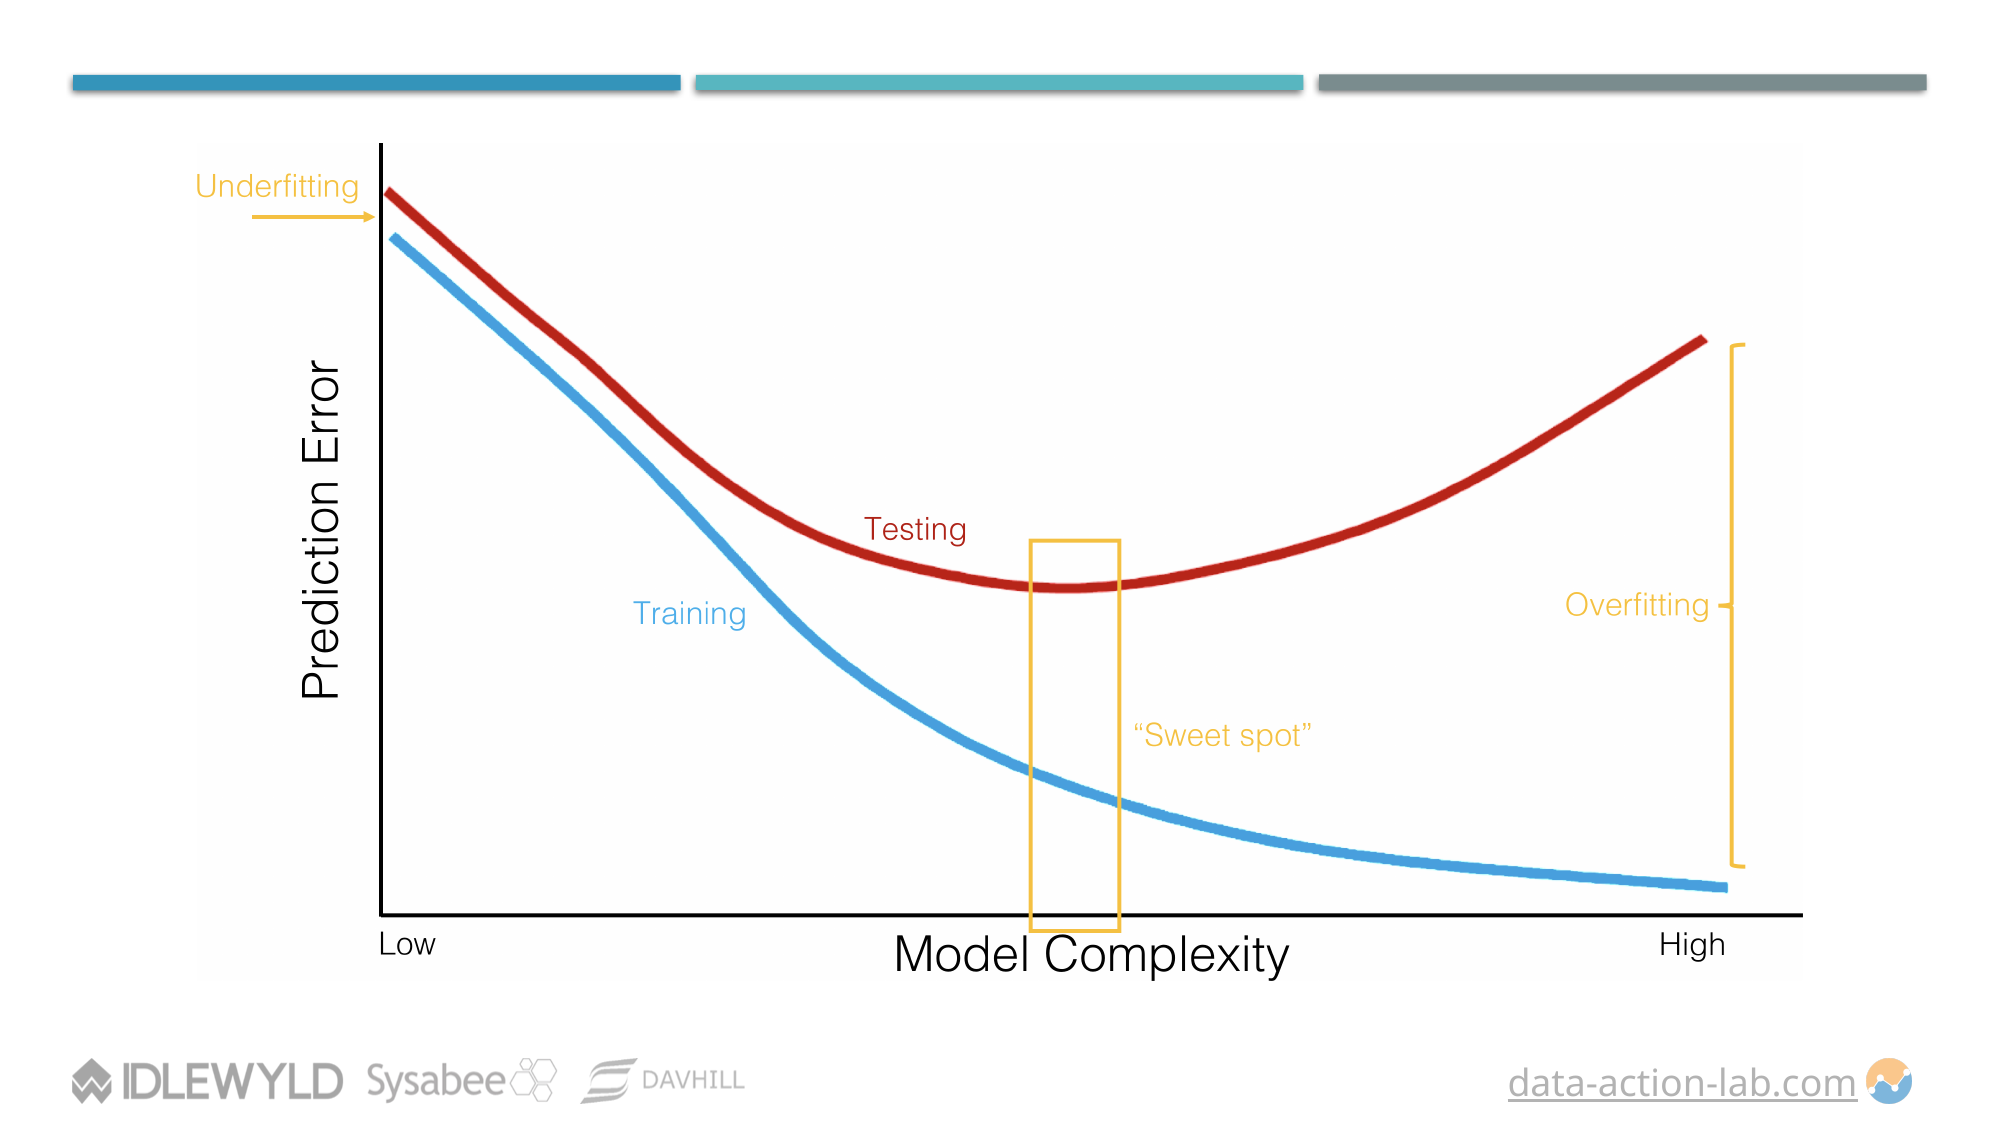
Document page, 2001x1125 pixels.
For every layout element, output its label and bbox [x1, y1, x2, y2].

picture [72, 1058, 745, 1104]
picture [197, 143, 1803, 982]
